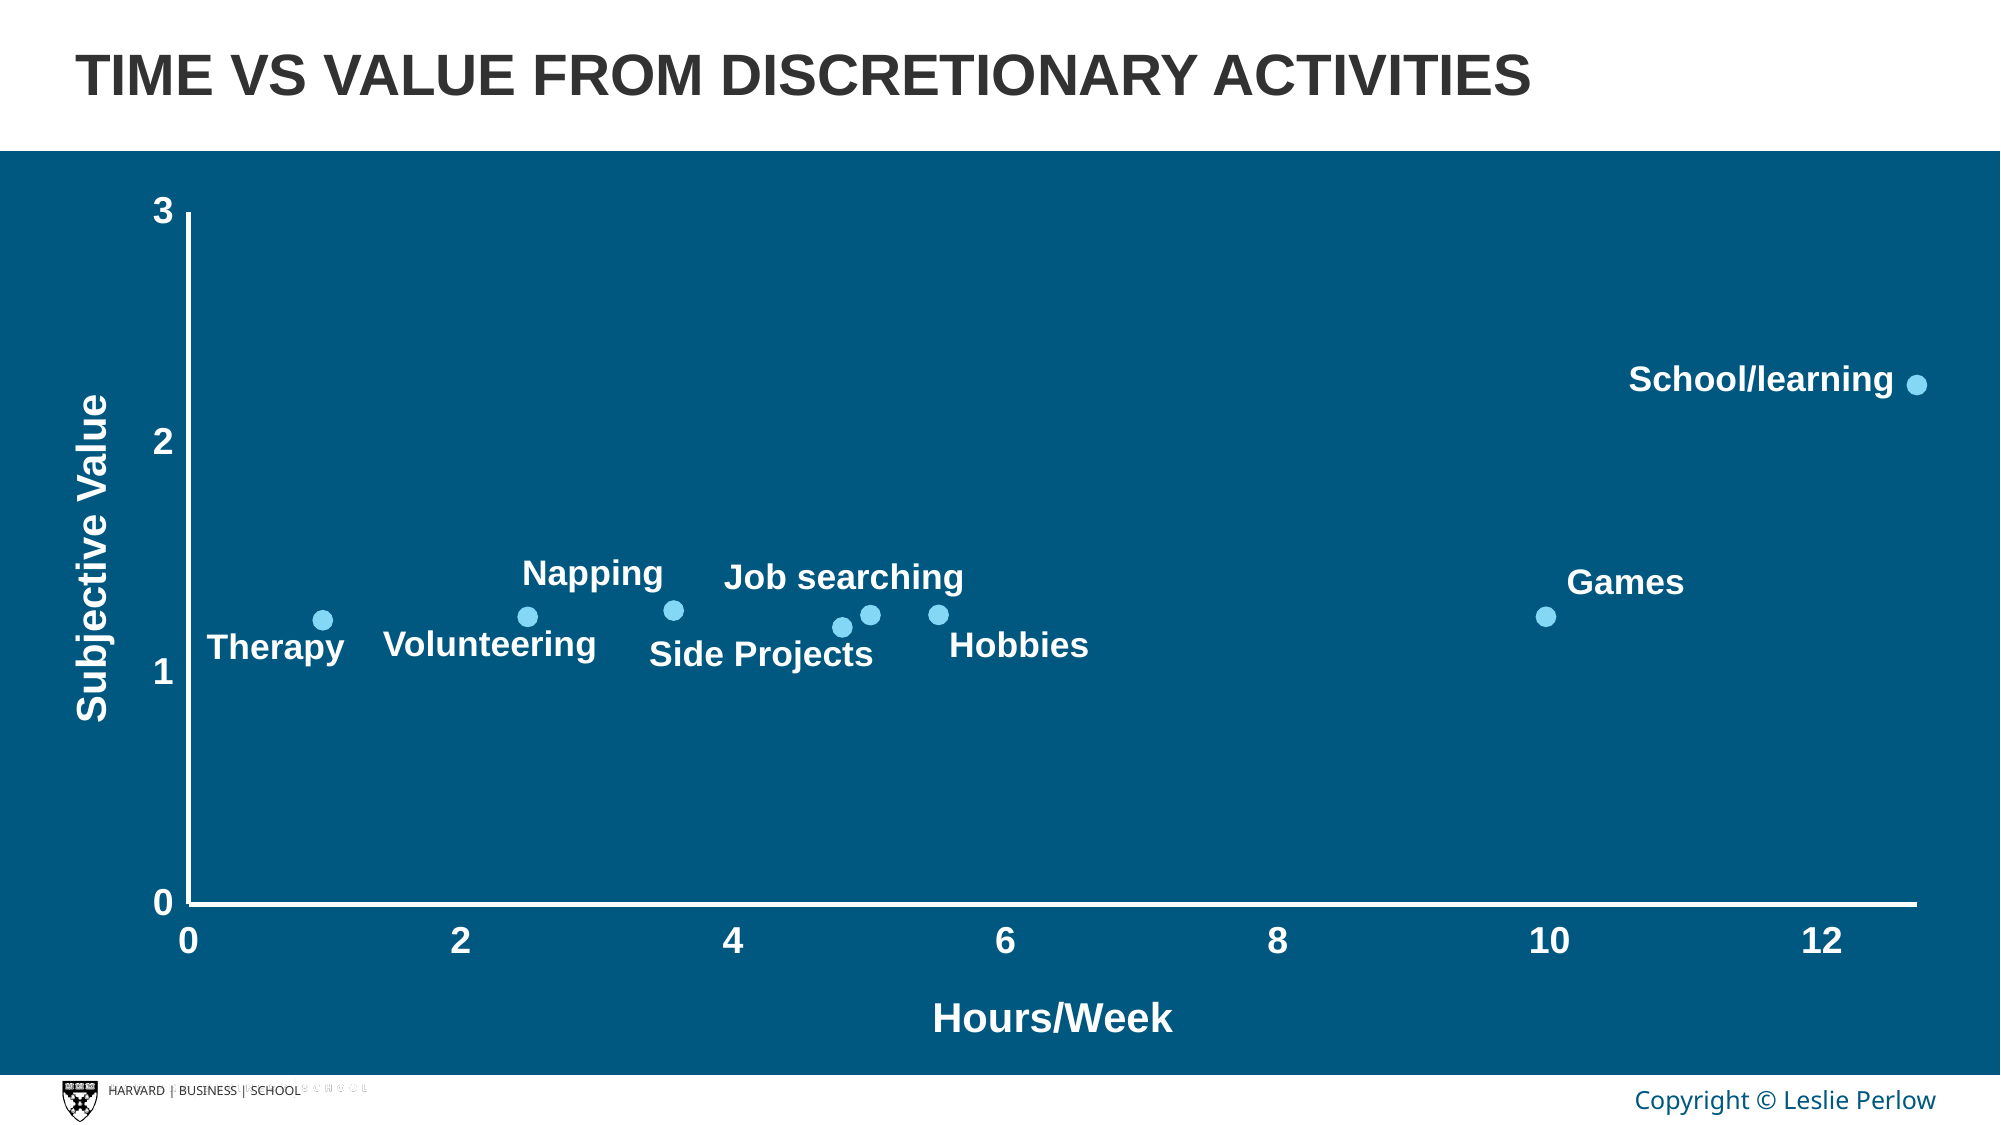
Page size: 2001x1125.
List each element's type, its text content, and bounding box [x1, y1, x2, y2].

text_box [0, 149, 2000, 1066]
list TIME VS VALUE FROM DISCRETIONARY ACTIVITIES [60, 29, 1910, 149]
picture [61, 1077, 367, 1122]
